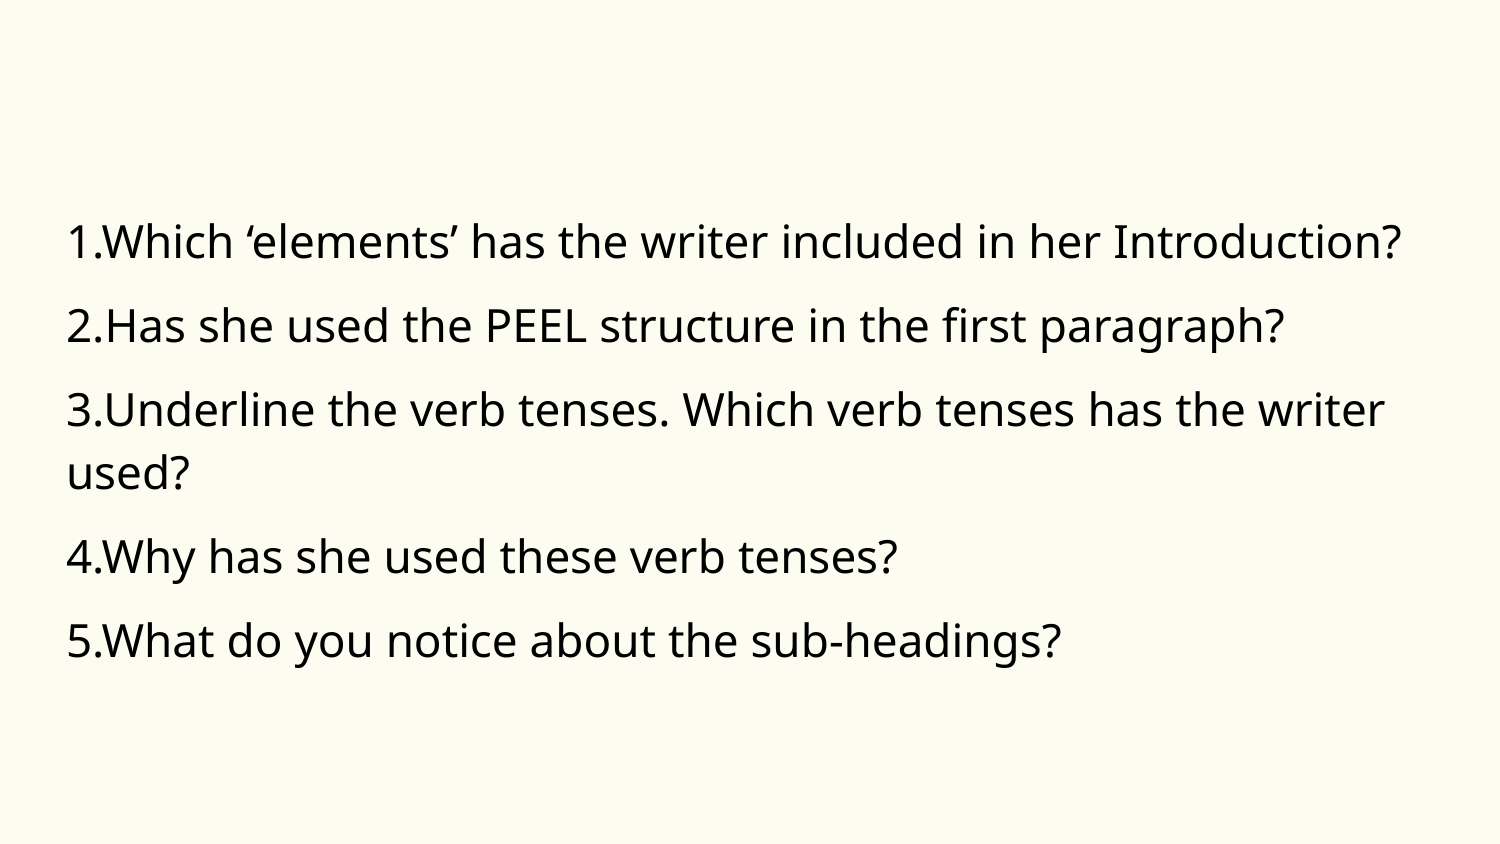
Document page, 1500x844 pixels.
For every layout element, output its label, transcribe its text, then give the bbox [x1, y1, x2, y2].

list 1.Which ‘elements’ has the writer included in her Introduction? 2.Has she used the PEEL structure in the first paragraph? 3.Underline the verb tenses. Which verb tenses has the writer used? 4.Why has she used these verb tenses? 5.What do you notice about the sub-headings? [51, 189, 1449, 750]
